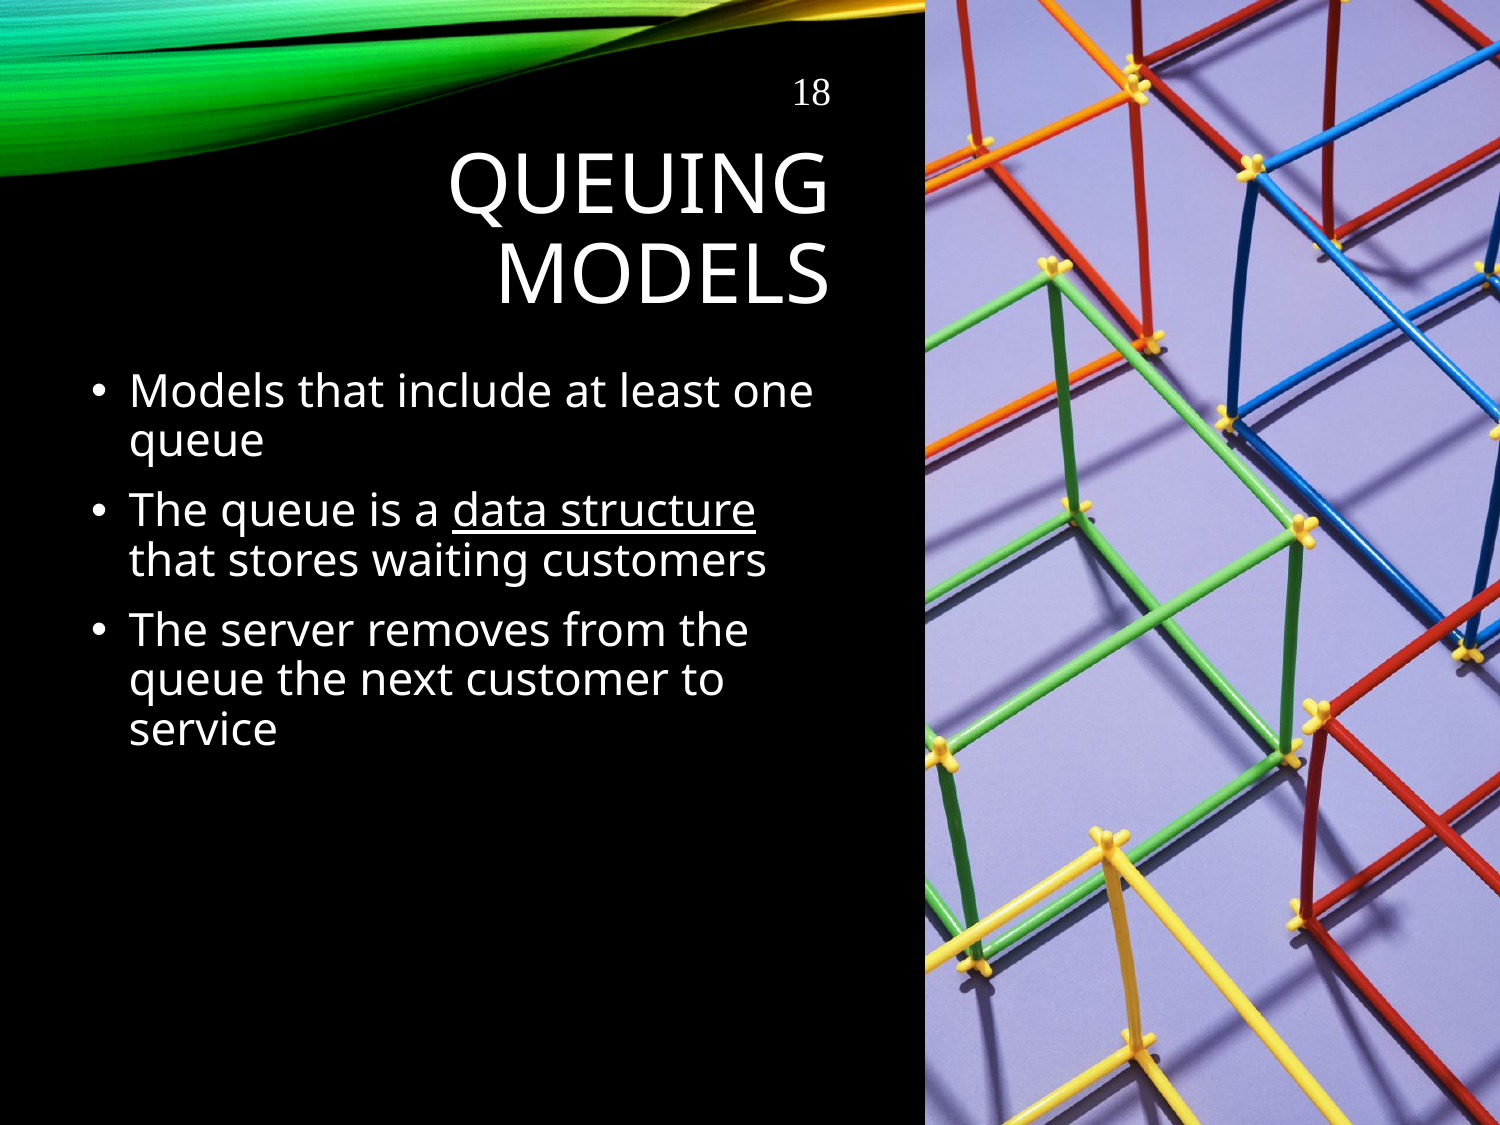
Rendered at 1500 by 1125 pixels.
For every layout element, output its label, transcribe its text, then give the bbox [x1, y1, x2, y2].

list Models that include at least one queue The queue is a data structure that stores waiting customers The server removes from the queue the next customer to service [76, 360, 847, 1021]
slide_number 18 [508, 62, 847, 123]
title Queuing Models [76, 125, 847, 338]
picture [0, 0, 1500, 1125]
